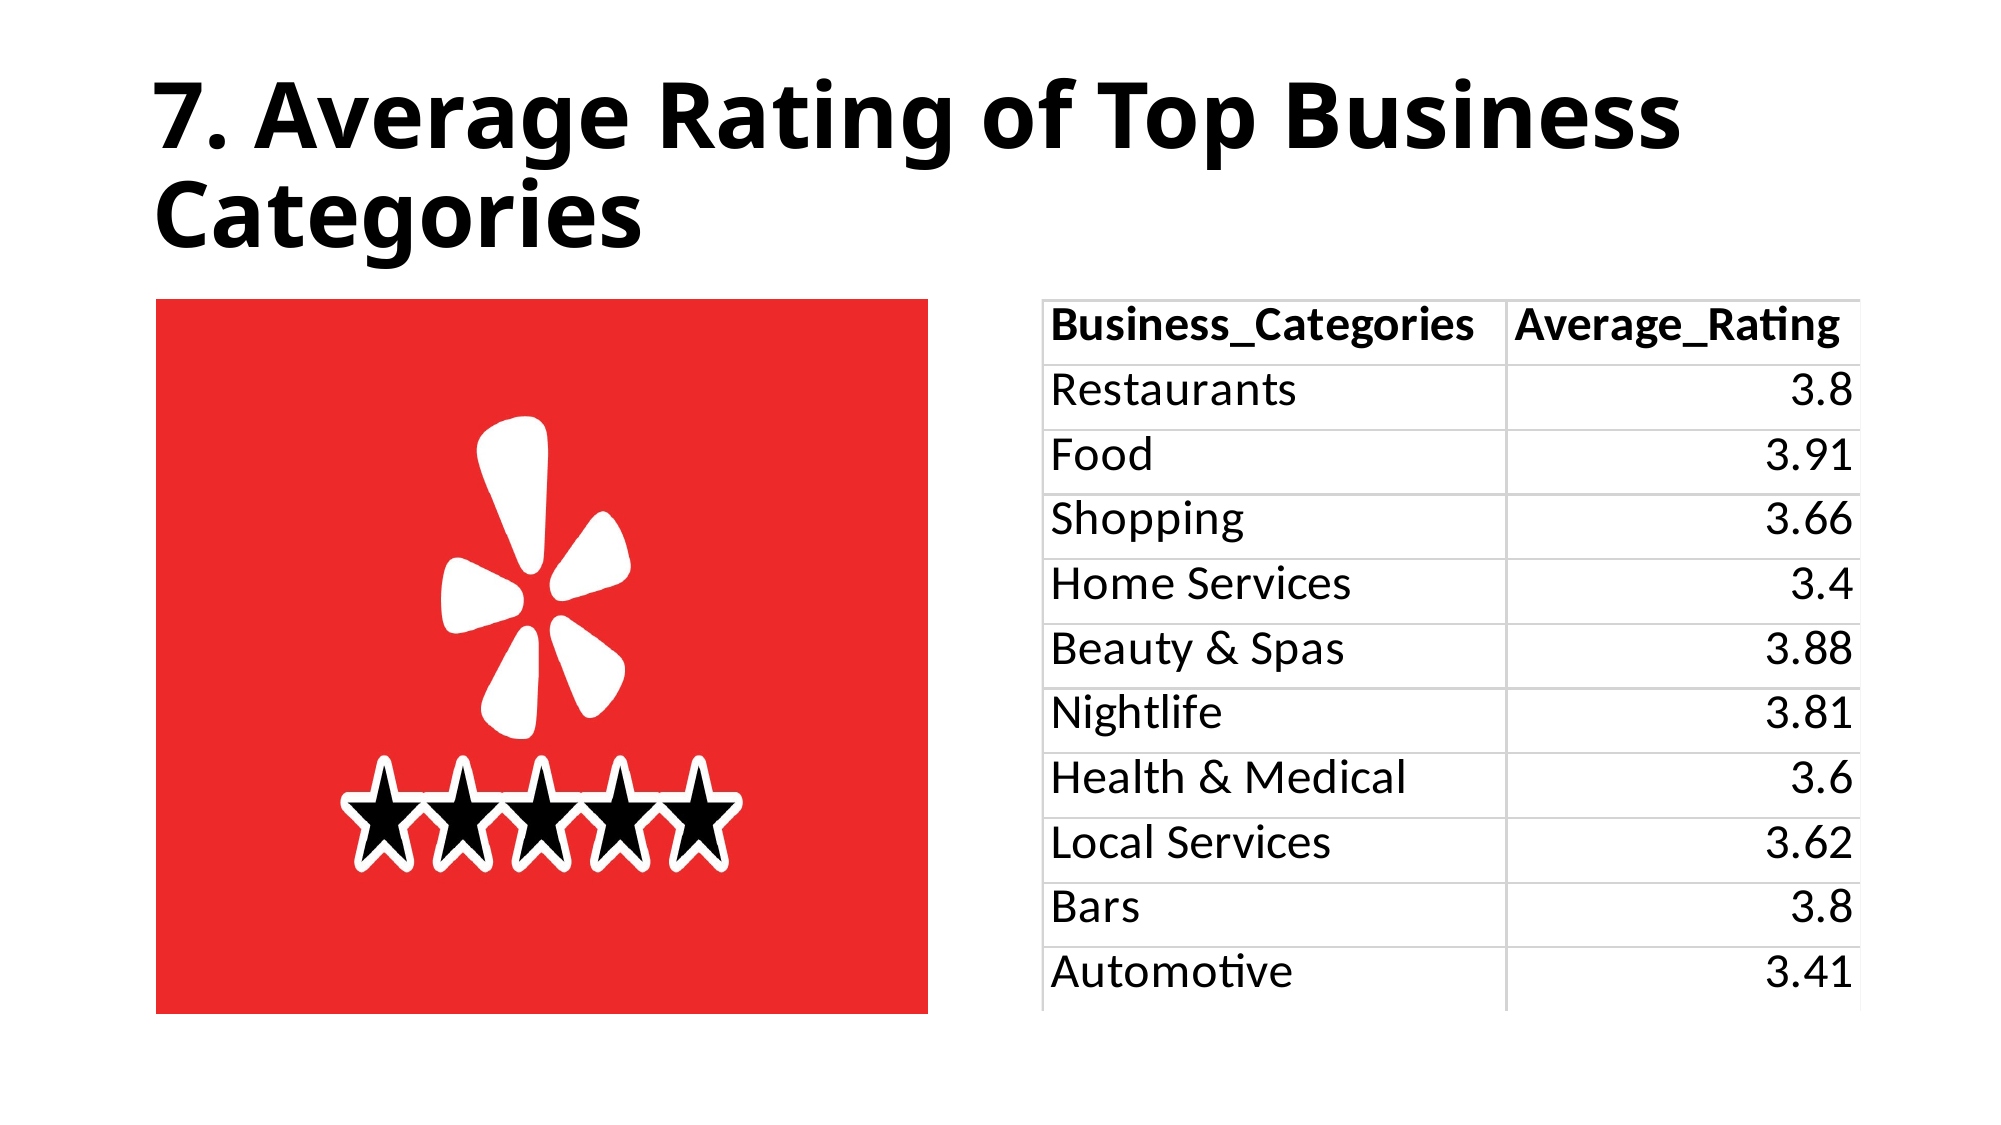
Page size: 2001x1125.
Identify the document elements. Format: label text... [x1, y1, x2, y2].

picture [156, 299, 928, 1014]
picture [1041, 299, 1863, 1014]
title 7. Average Rating of Top Business Categories [137, 59, 1863, 278]
